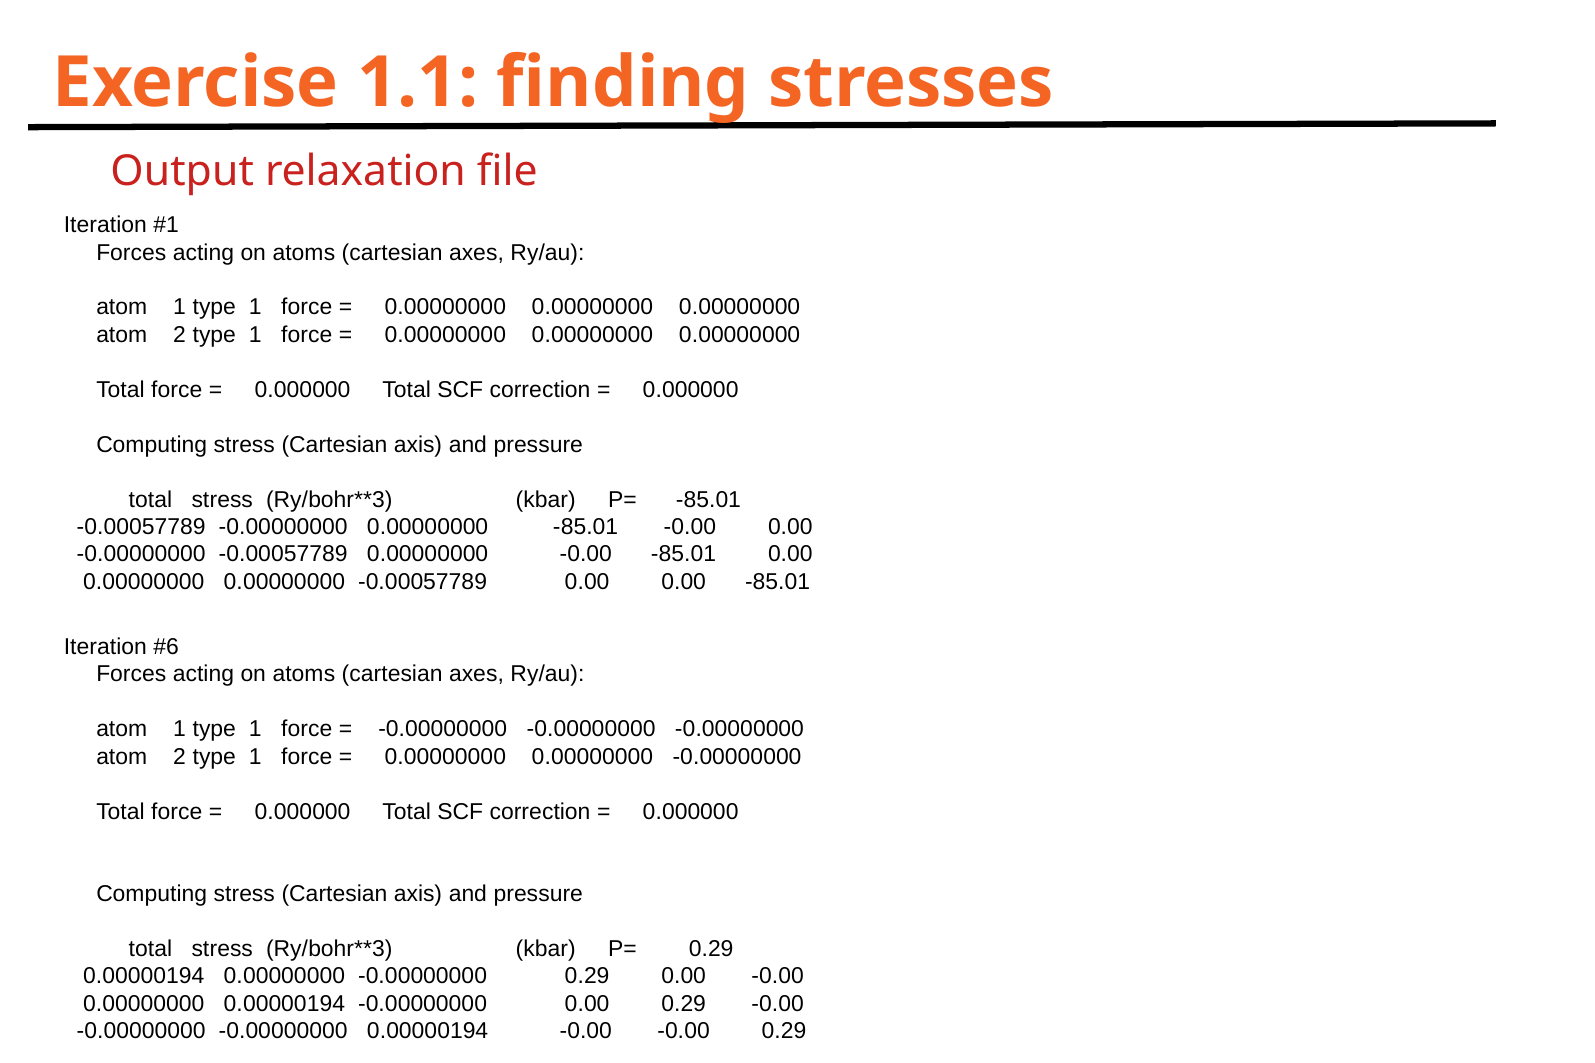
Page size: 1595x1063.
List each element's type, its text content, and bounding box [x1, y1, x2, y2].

text_box Iteration #1 Forces acting on atoms (cartesian axes, Ry/au): atom 1 type 1 force = 0.00000000 0.00000000 0.00000000 atom 2 type 1 force = 0.00000000 0.00000000 0.00000000 Total force = 0.000000 Total SCF correction = 0.000000 Computing stress (Cartesian axis) and pressure total stress (Ry/bohr**3) (kbar) P= -85.01 -0.00057789 -0.00000000 0.00000000 -85.01 -0.00 0.00 -0.00000000 -0.00057789 0.00000000 -0.00 -85.01 0.00 0.00000000 0.00000000 -0.00057789 0.00 0.00 -85.01 Iteration #6 Forces acting on atoms (cartesian axes, Ry/au): atom 1 type 1 force = -0.00000000 -0.00000000 -0.00000000 atom 2 type 1 force = 0.00000000 0.00000000 -0.00000000 Total force = 0.000000 Total SCF correction = 0.000000 Computing stress (Cartesian axis) and pressure total stress (Ry/bohr**3) (kbar) P= 0.29 0.00000194 0.00000000 -0.00000000 0.29 0.00 -0.00 0.00000000 0.00000194 -0.00000000 0.00 0.29 -0.00 -0.00000000 -0.00000000 0.00000194 -0.00 -0.00 0.29 [48, 202, 1369, 1063]
title Exercise 1.1: finding stresses [35, 19, 1490, 151]
text_box Output relaxation file [95, 135, 609, 193]
